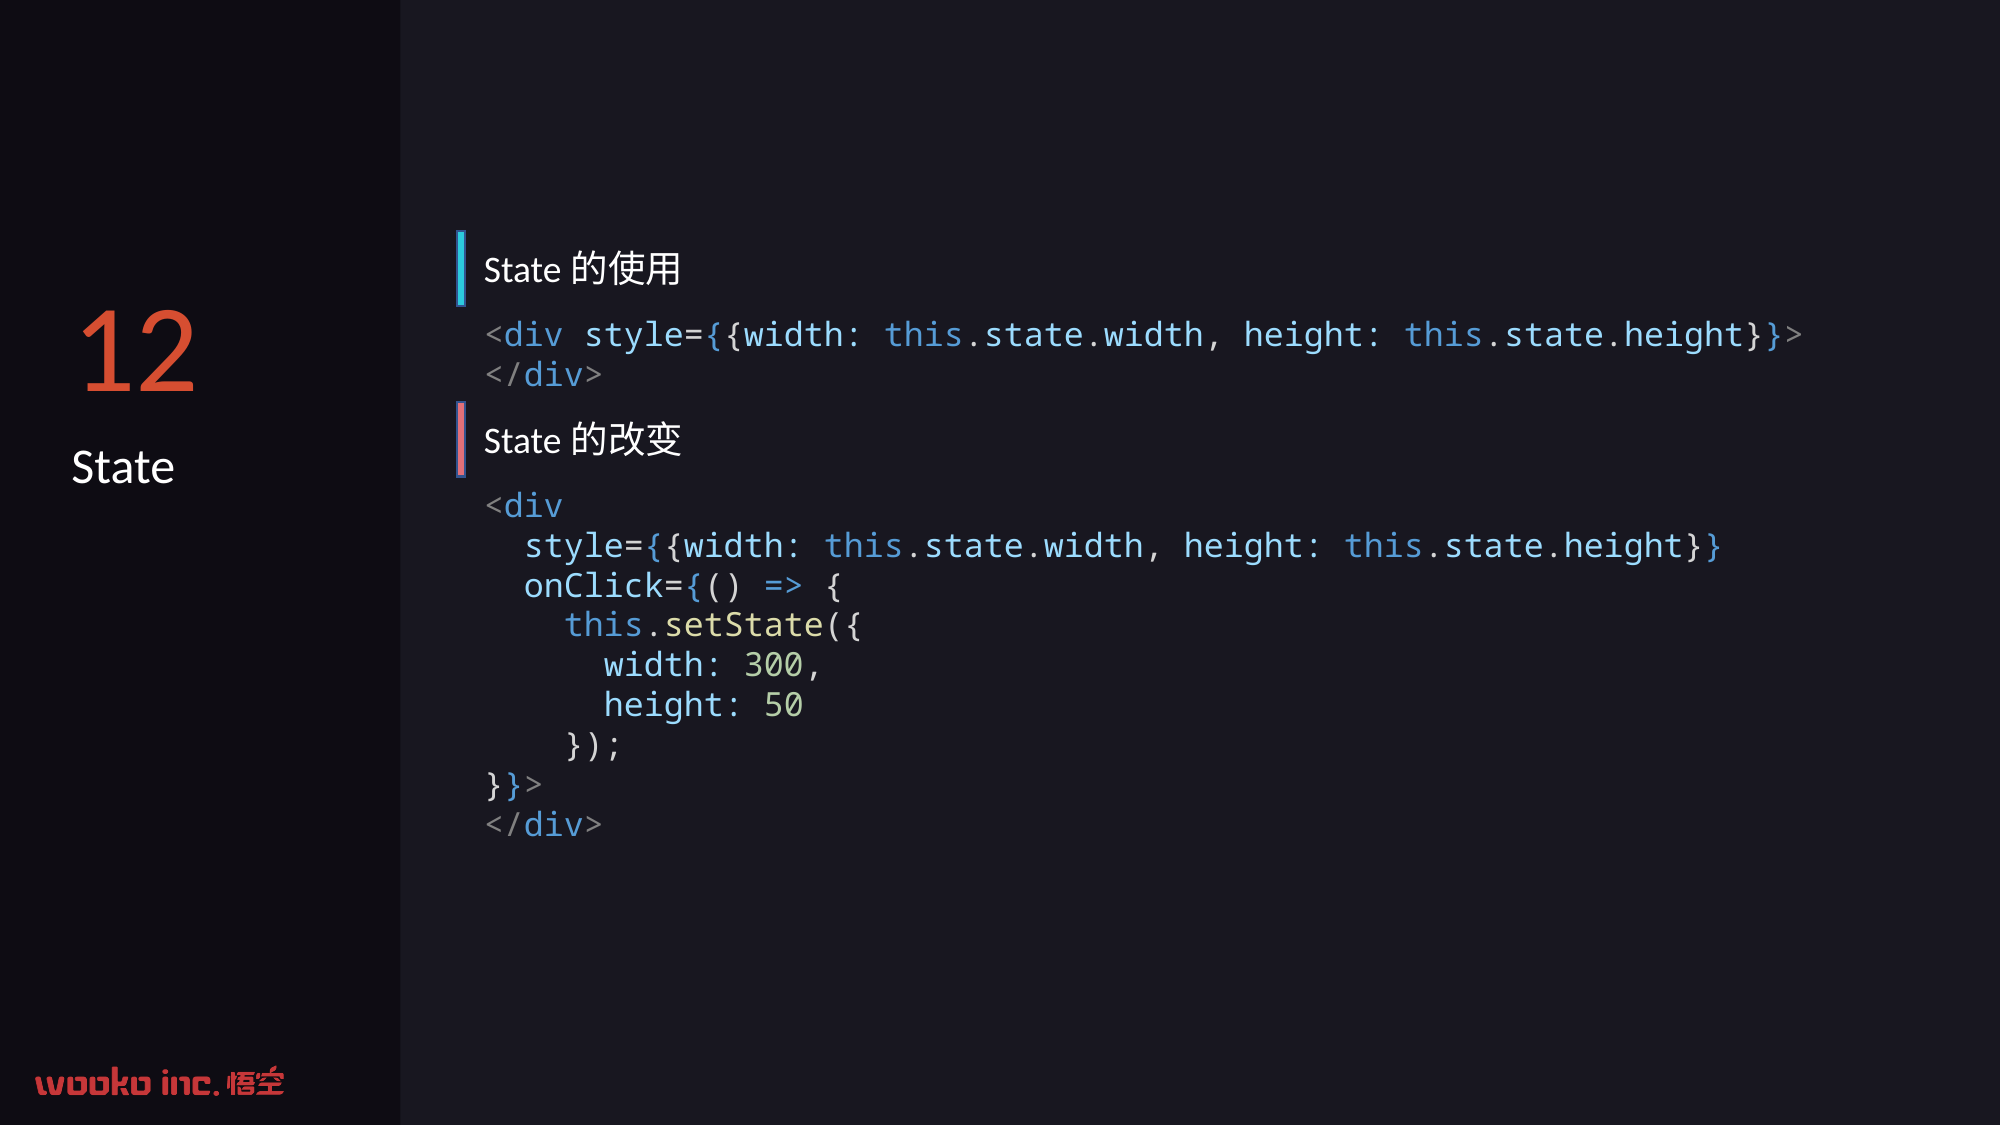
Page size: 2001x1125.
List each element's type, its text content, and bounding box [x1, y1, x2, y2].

text_box State的改变 [469, 408, 1252, 469]
picture [35, 1065, 284, 1096]
text_box 12 [57, 259, 214, 424]
text_box [0, 0, 401, 1125]
text_box [456, 230, 466, 307]
text_box [456, 401, 466, 478]
text_box <div style={{width: this.state.width, height: this.state.height}} onClick={() => { this.setState({ width: 300, height: 50 }); }}> </div> [469, 476, 1835, 851]
text_box State [56, 425, 340, 501]
text_box State的使用 [469, 237, 1252, 298]
text_box <div style={{width: this.state.width, height: this.state.height}}> </div> [469, 305, 1835, 401]
